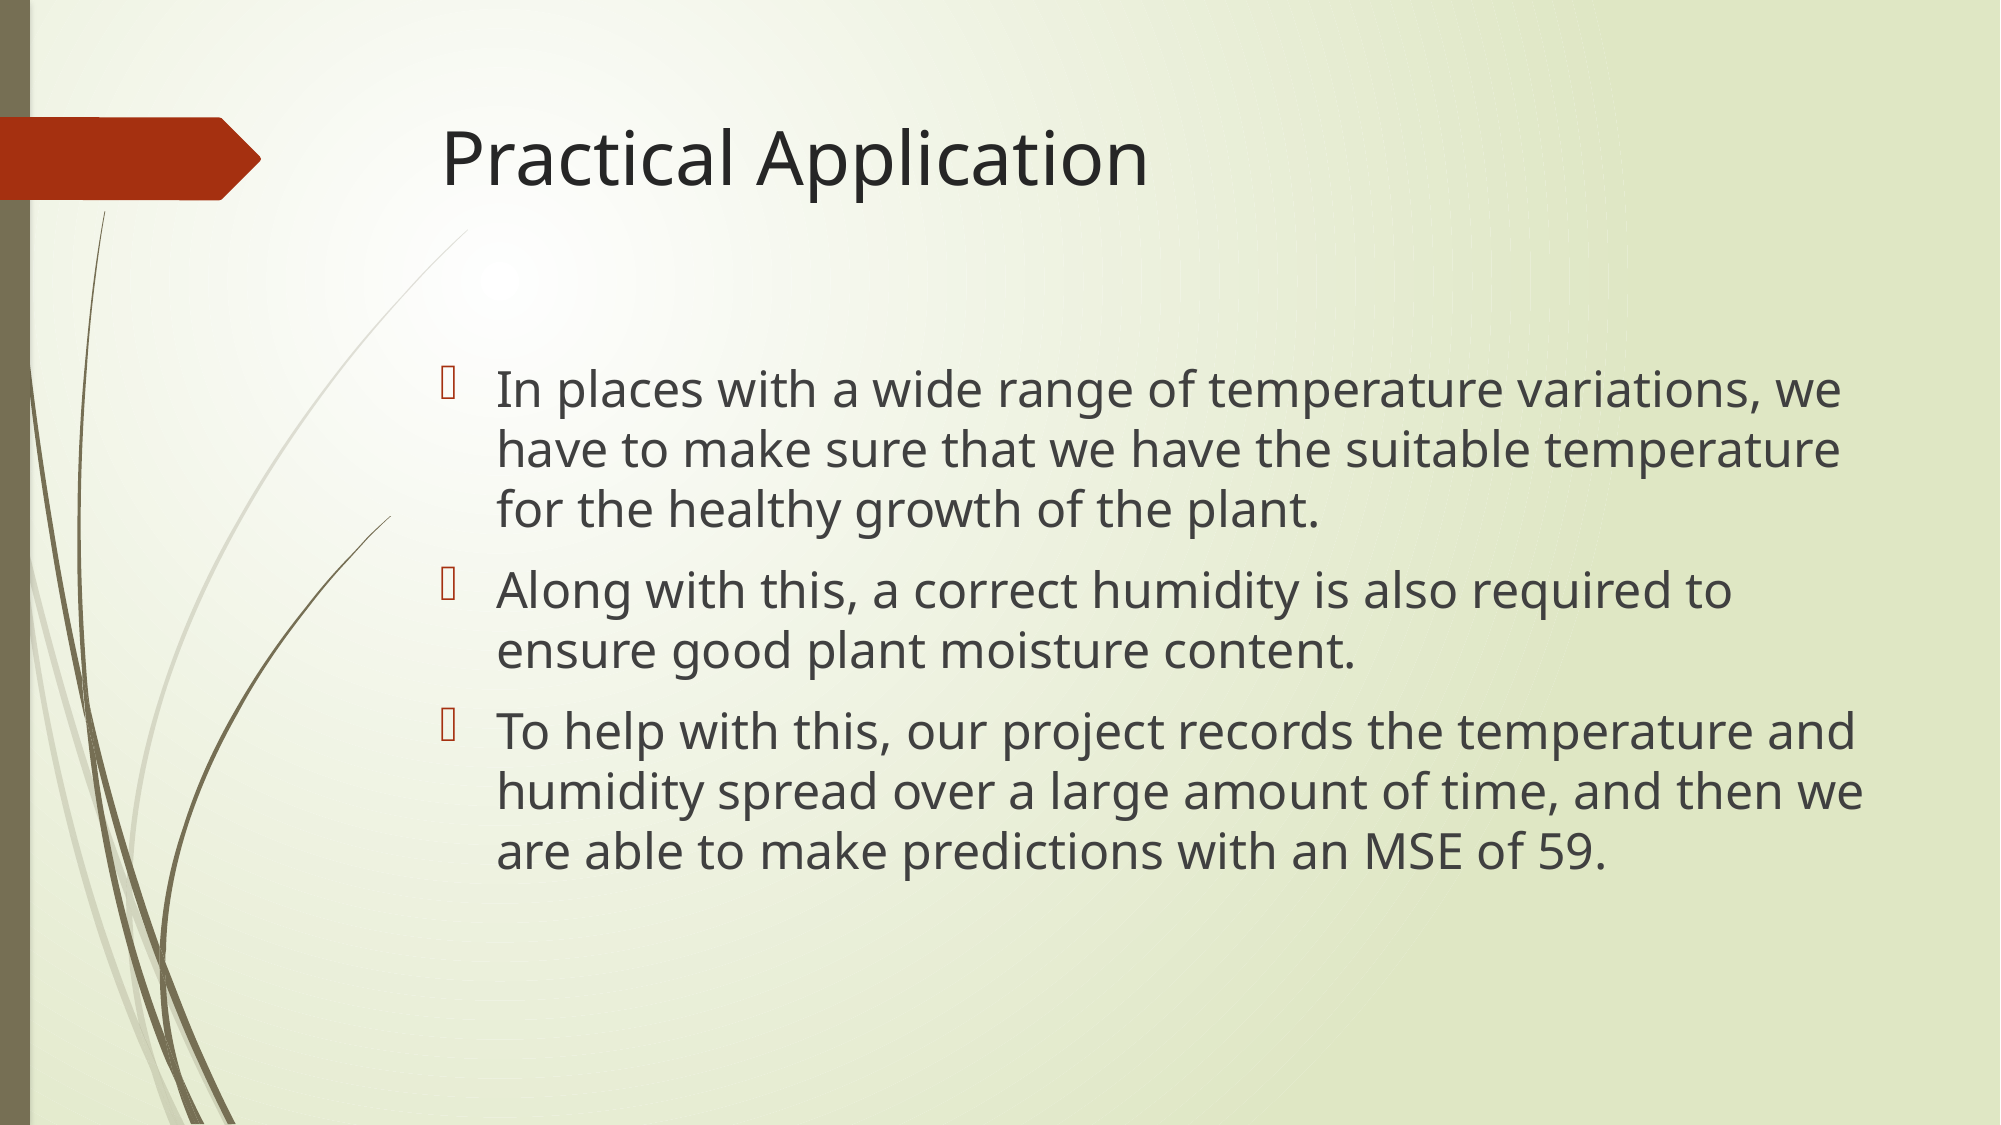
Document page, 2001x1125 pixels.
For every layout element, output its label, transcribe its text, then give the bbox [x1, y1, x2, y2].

title Practical Application [425, 102, 1888, 313]
list In places with a wide range of temperature variations, we have to make sure that we have the suitable temperature for the healthy growth of the plant. Along with this, a correct humidity is also required to ensure good plant moisture content. To help with this, our project records the temperature and humidity spread over a large amount of time, and then we are able to make predictions with an MSE of 59. [424, 350, 1888, 970]
